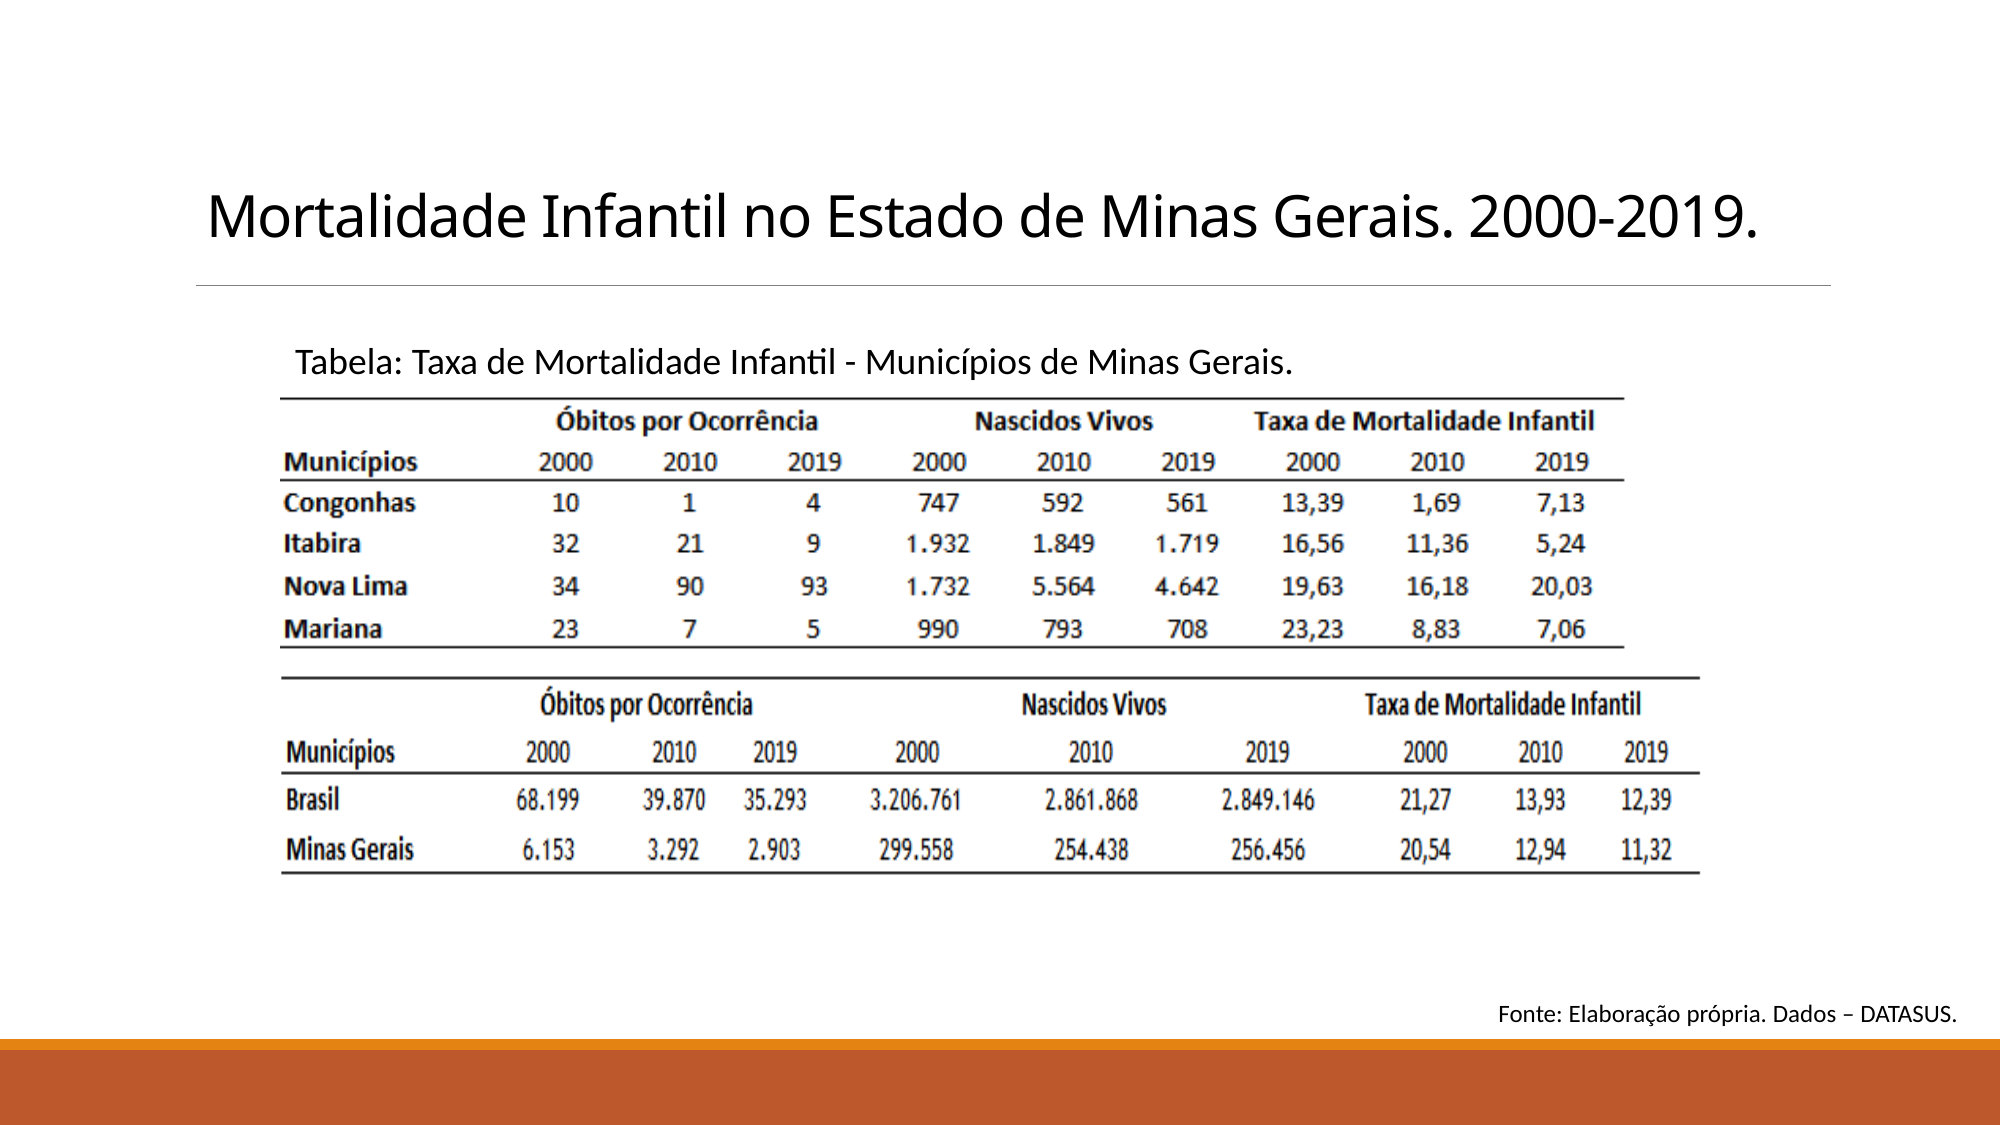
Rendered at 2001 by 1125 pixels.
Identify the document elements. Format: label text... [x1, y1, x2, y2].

text_box Tabela: Taxa de Mortalidade Infantil - Municípios de Minas Gerais. [280, 329, 1720, 435]
text_box Fonte: Elaboração própria. Dados – DATASUS. [1483, 989, 2000, 1080]
picture [279, 389, 1650, 666]
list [279, 667, 1717, 890]
title Mortalidade Infantil no Estado de Minas Gerais. 2000-2019. [191, 71, 1855, 258]
